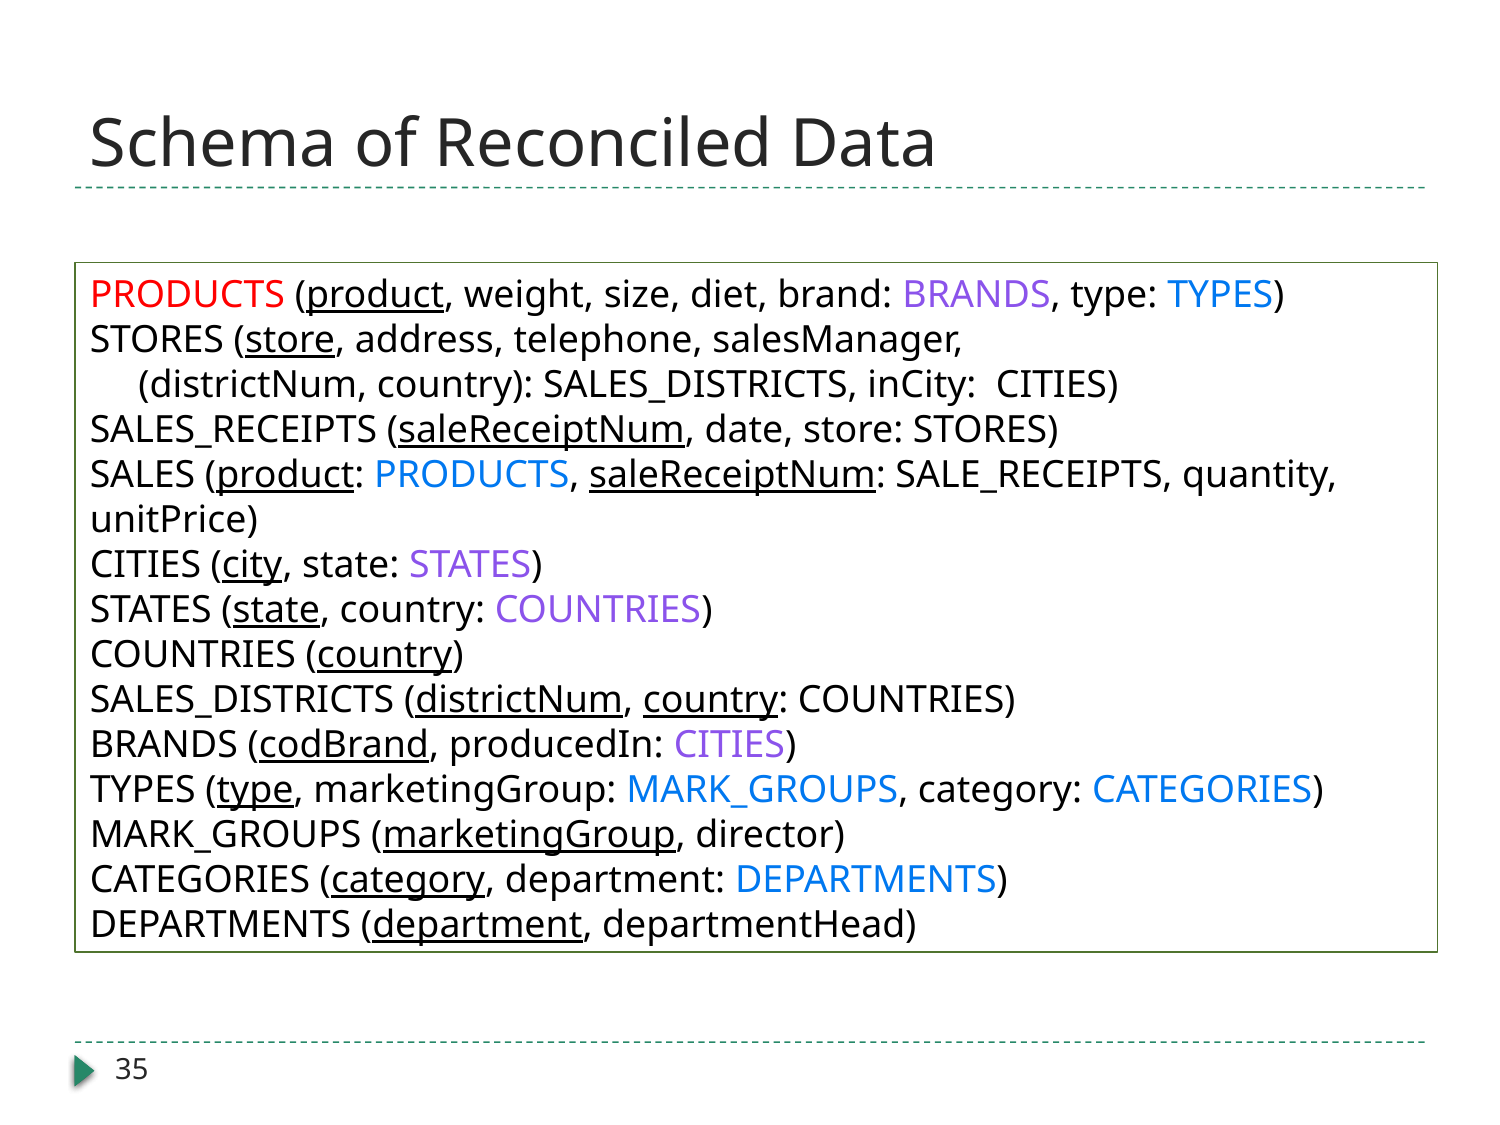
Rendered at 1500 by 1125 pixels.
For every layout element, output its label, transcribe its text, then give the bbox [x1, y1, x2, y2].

text_box PRODUCTS (product, weight, size, diet, brand: BRANDS, type: TYPES) STORES (store, address, telephone, salesManager, (districtNum, country): SALES_DISTRICTS, inCity: CITIES) SALES_RECEIPTS (saleReceiptNum, date, store: STORES) SALES (product: PRODUCTS, saleReceiptNum: SALE_RECEIPTS, quantity, unitPrice) CITIES (city, state: STATES) STATES (state, country: COUNTRIES) COUNTRIES (country) SALES_DISTRICTS (districtNum, country: COUNTRIES) BRANDS (codBrand, producedIn: CITIES) TYPES (type, marketingGroup: MARK_GROUPS, category: CATEGORIES) MARK_GROUPS (marketingGroup, director) CATEGORIES (category, department: DEPARTMENTS) DEPARTMENTS (department, departmentHead) [73, 261, 1439, 954]
title Schema of Reconciled Data [75, 37, 1425, 188]
slide_number 35 [100, 1042, 426, 1103]
